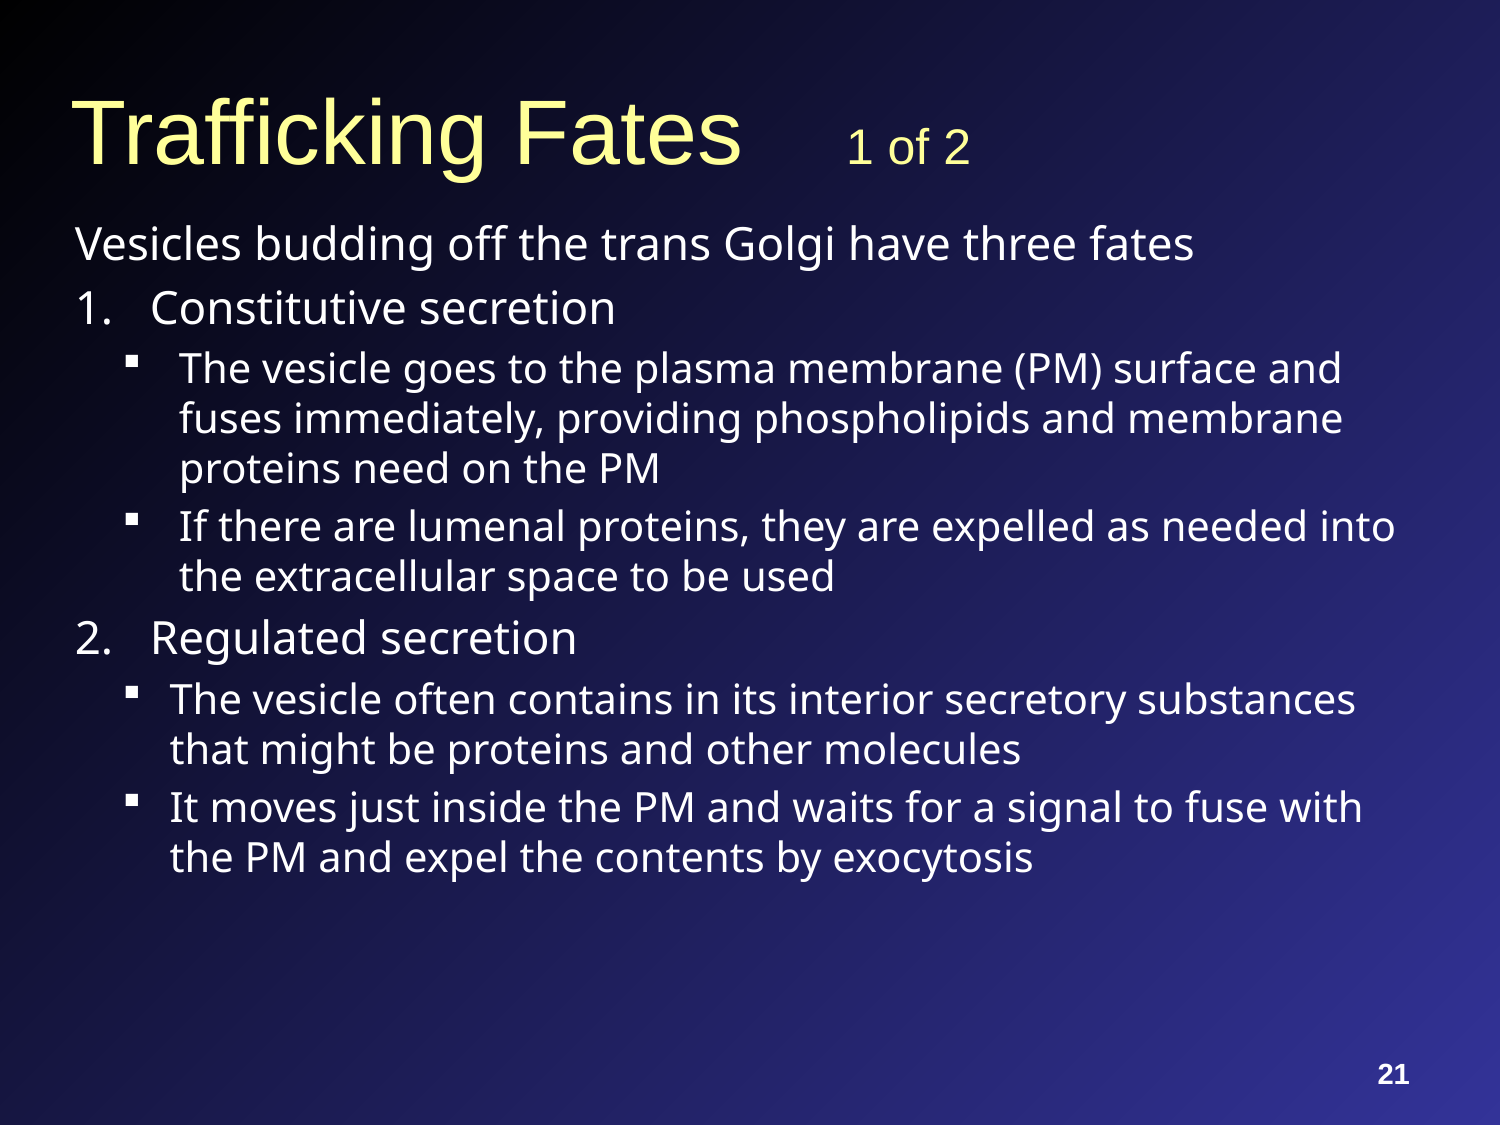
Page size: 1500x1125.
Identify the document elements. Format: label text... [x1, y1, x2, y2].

slide_number 21 [1074, 1042, 1425, 1103]
list Vesicles budding off the trans Golgi have three fates Constitutive secretion The vesicle goes to the plasma membrane (PM) surface and fuses immediately, providing phospholipids and membrane proteins need on the PM If there are lumenal proteins, they are expelled as needed into the extracellular space to be used Regulated secretion The vesicle often contains in its interior secretory substances that might be proteins and other molecules It moves just inside the PM and waits for a signal to fuse with the PM and expel the contents by exocytosis [59, 206, 1437, 1006]
title Trafficking Fates 1 of 2 [55, 65, 1435, 192]
